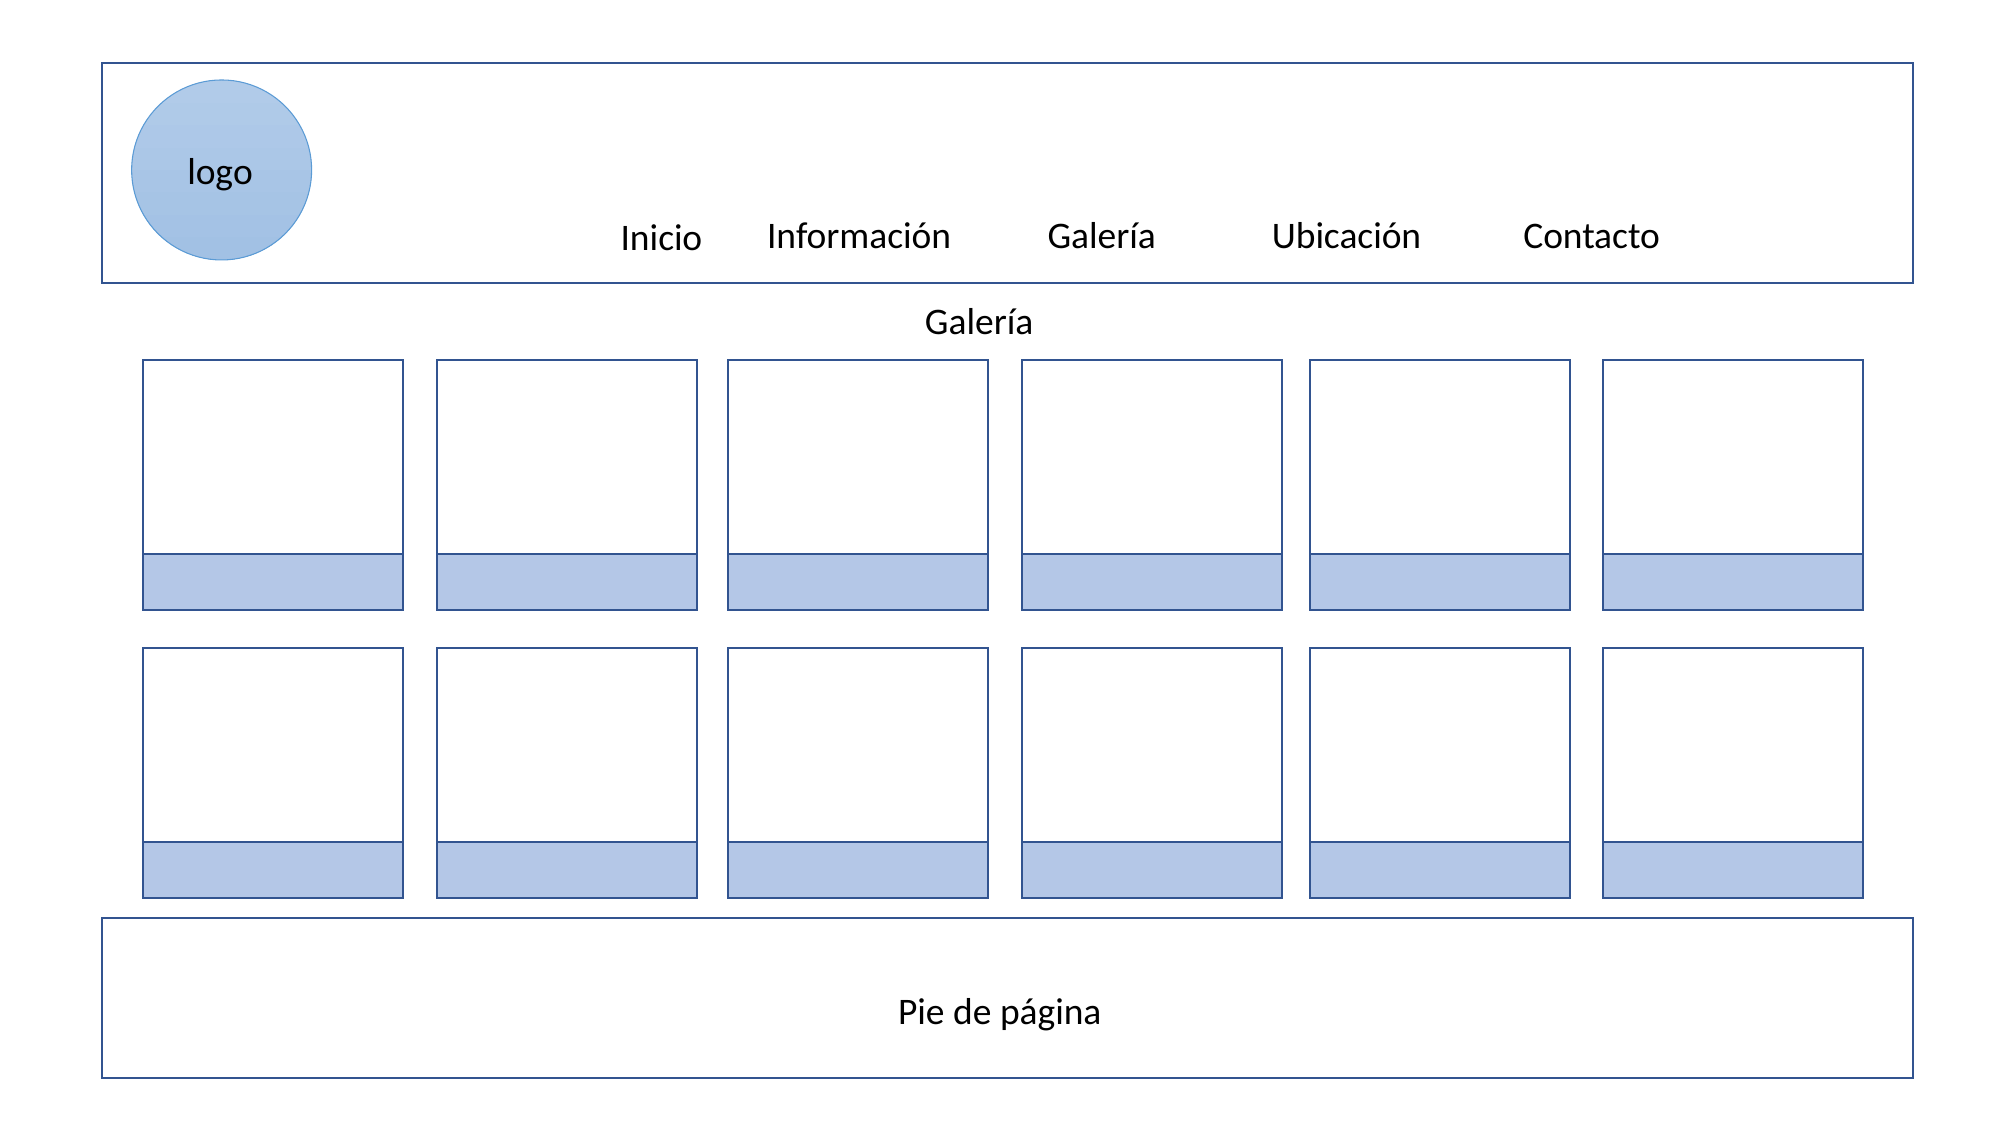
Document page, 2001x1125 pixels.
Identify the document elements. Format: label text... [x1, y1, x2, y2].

text_box [101, 917, 1914, 1079]
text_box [728, 359, 989, 610]
text_box logo [144, 139, 295, 200]
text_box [436, 648, 697, 899]
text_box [1309, 648, 1571, 899]
text_box Información [736, 203, 979, 263]
text_box [131, 79, 313, 261]
text_box Galería [856, 289, 1102, 350]
text_box Ubicación [1224, 203, 1469, 263]
text_box Contacto [1469, 203, 1715, 263]
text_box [1603, 648, 1864, 899]
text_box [1021, 648, 1282, 899]
text_box Pie de página [877, 979, 1123, 1040]
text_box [436, 359, 697, 610]
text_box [728, 648, 989, 899]
text_box Inicio [586, 205, 737, 266]
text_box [1021, 359, 1282, 610]
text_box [143, 648, 404, 899]
text_box [101, 62, 1914, 284]
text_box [1603, 359, 1864, 610]
text_box Galería [979, 203, 1224, 263]
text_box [1309, 359, 1571, 610]
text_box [143, 359, 404, 610]
